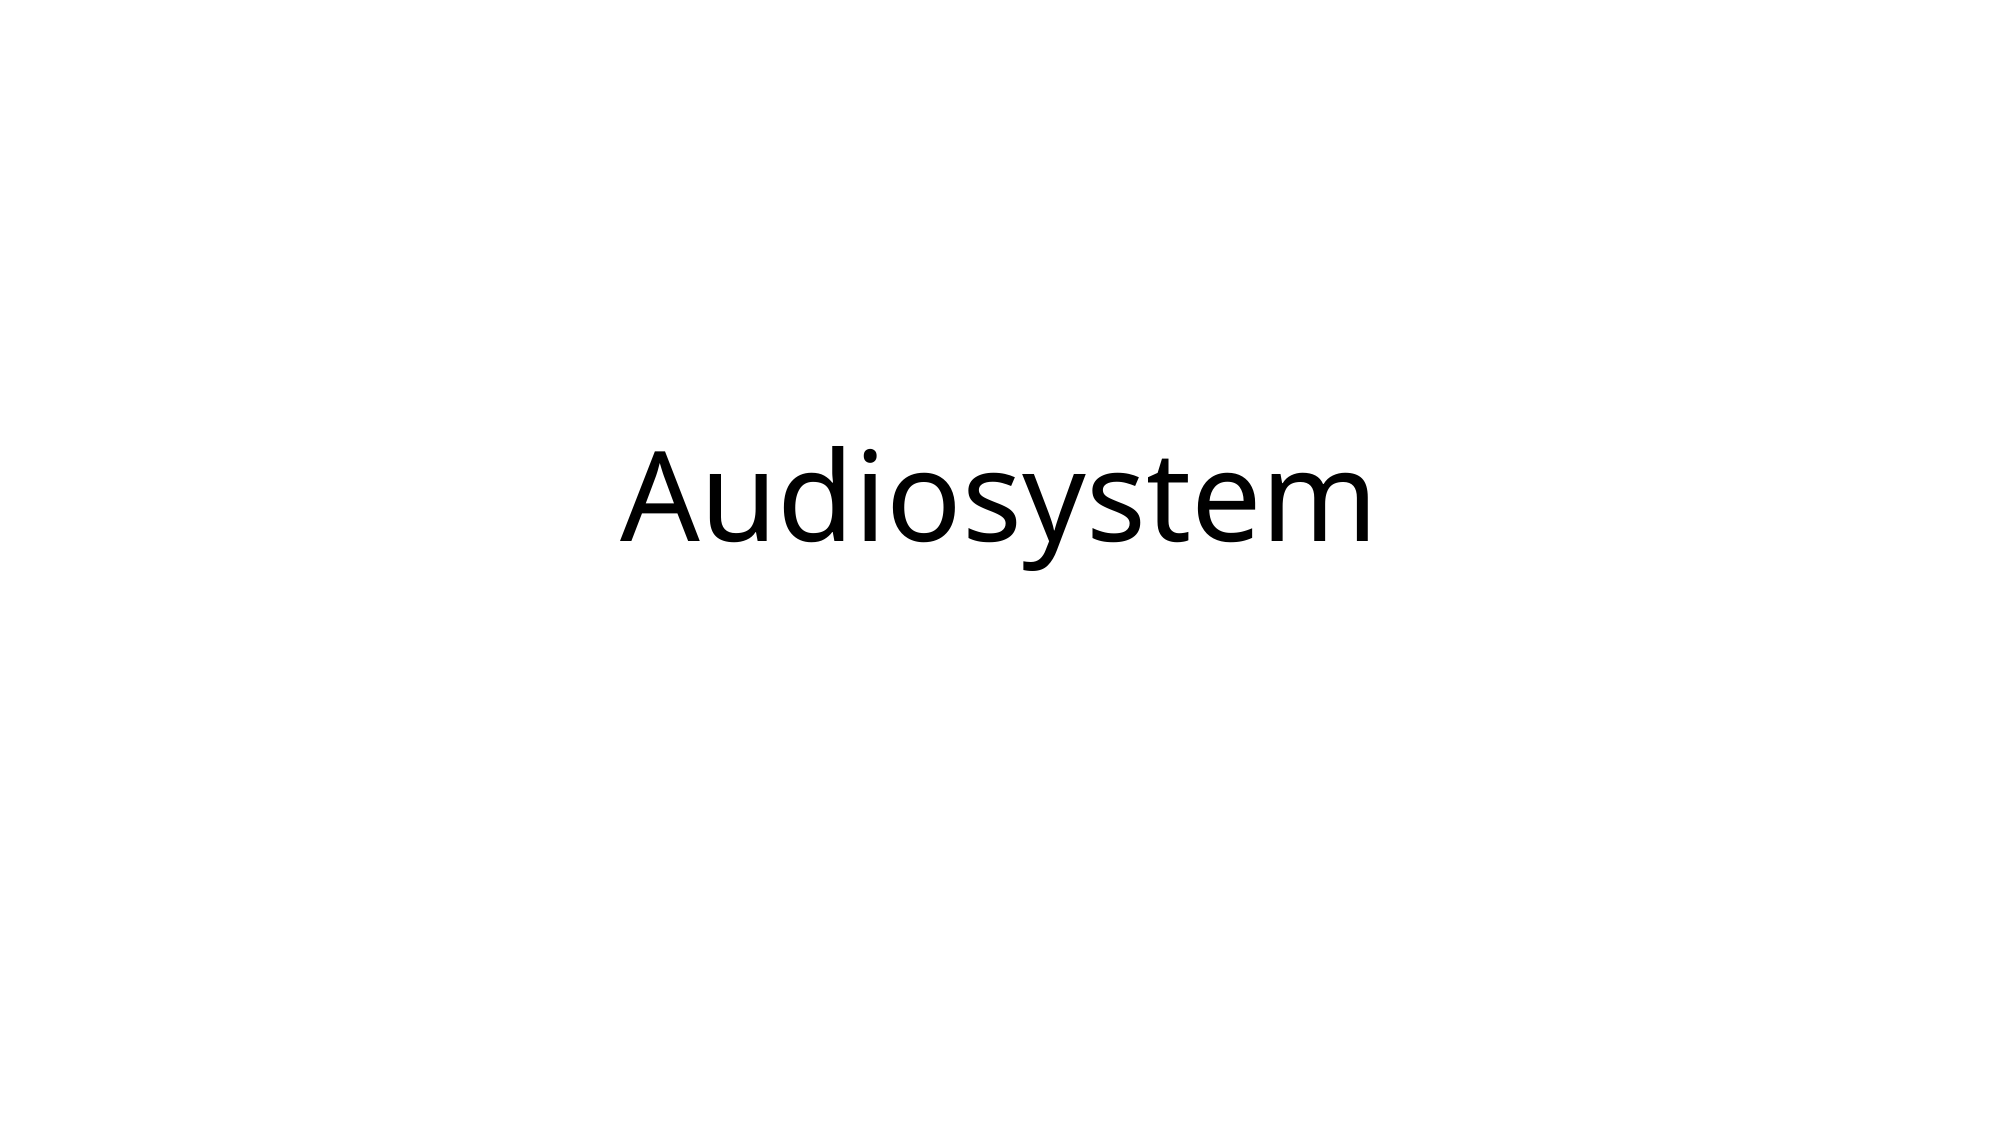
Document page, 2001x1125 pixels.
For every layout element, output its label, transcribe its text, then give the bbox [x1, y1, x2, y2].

title Audiosystem [249, 184, 1750, 576]
